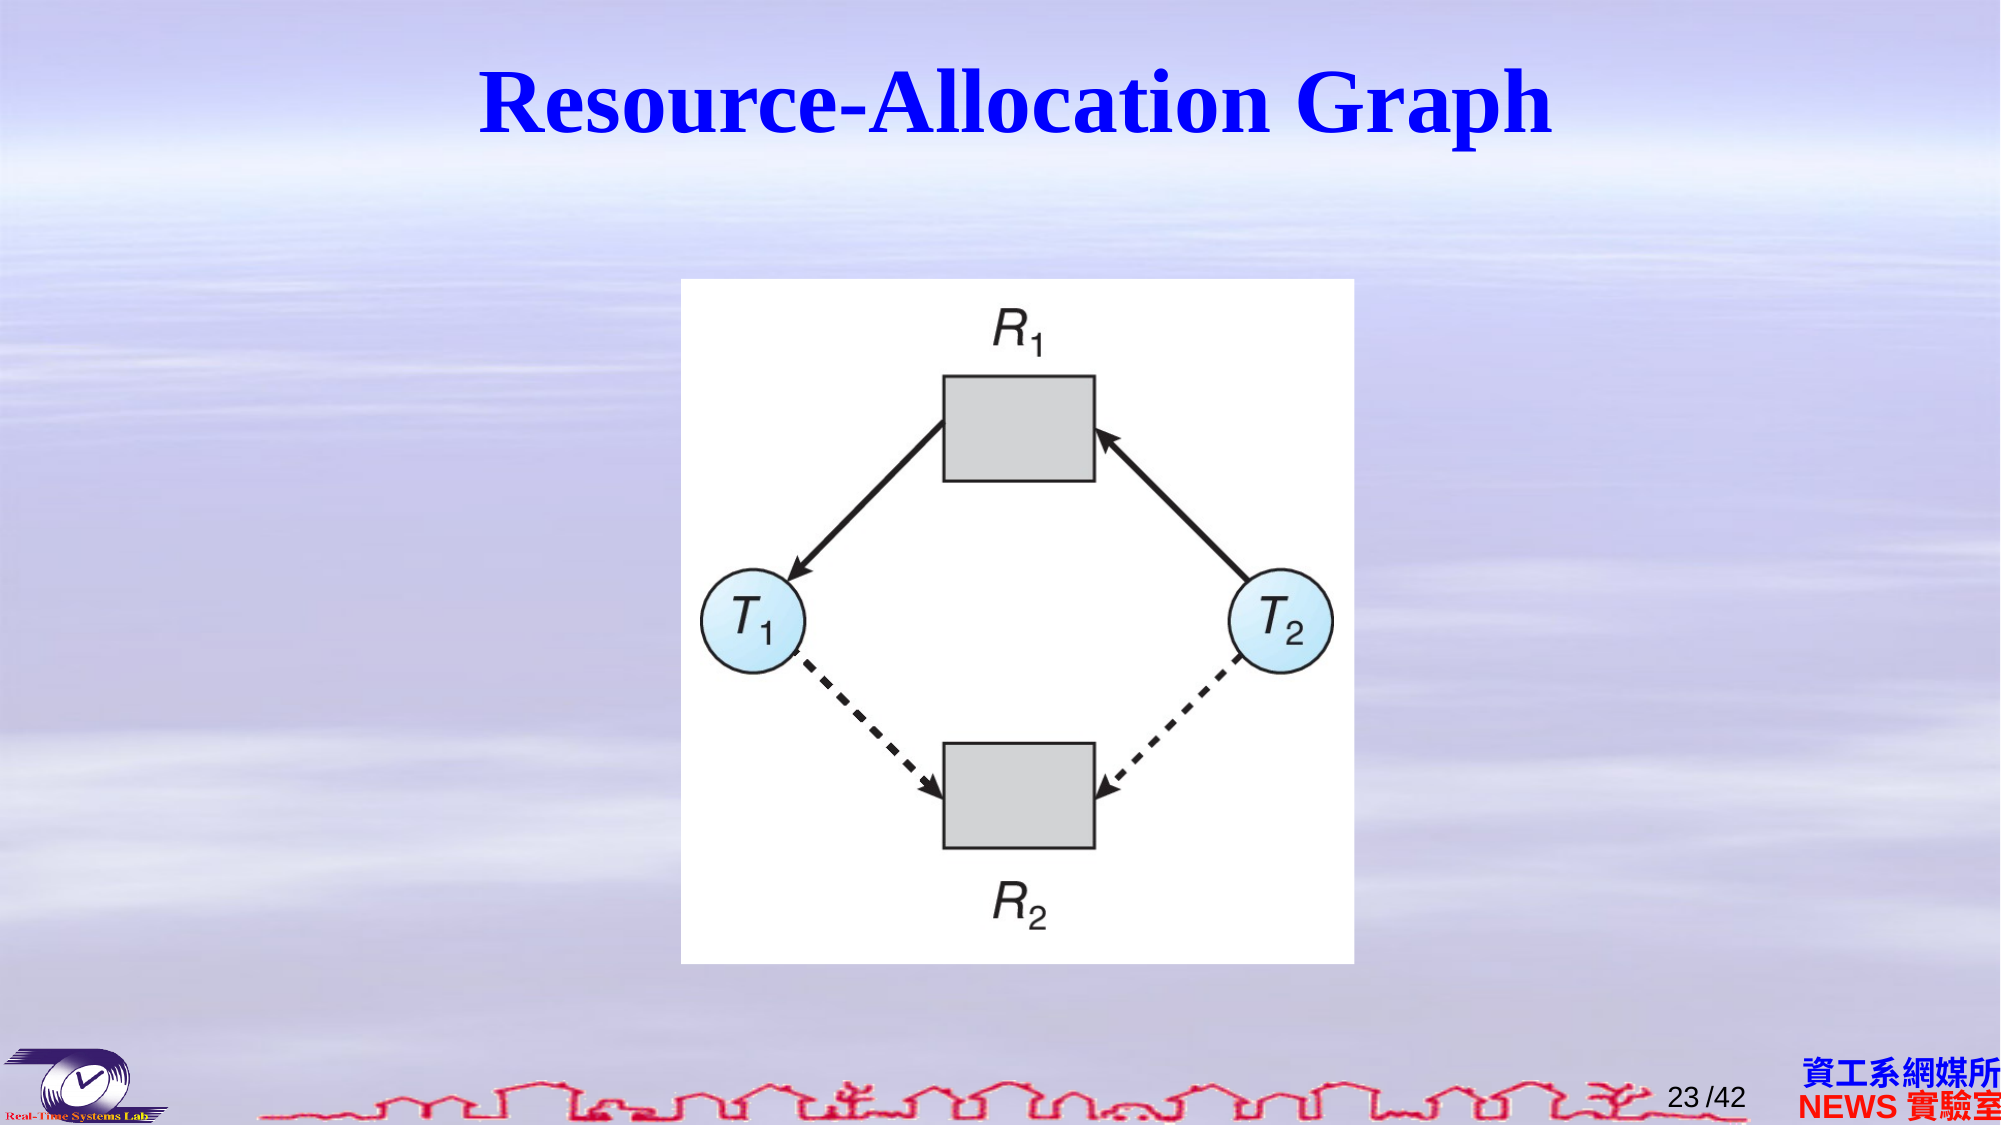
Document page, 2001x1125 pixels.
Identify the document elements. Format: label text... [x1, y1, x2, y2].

picture [0, 0, 2001, 1125]
footer /42 [1715, 1070, 2000, 1125]
slide_number 22 [1248, 1070, 1715, 1125]
title Resource-Allocation Graph [342, 58, 1692, 134]
text_box [681, 278, 1355, 965]
